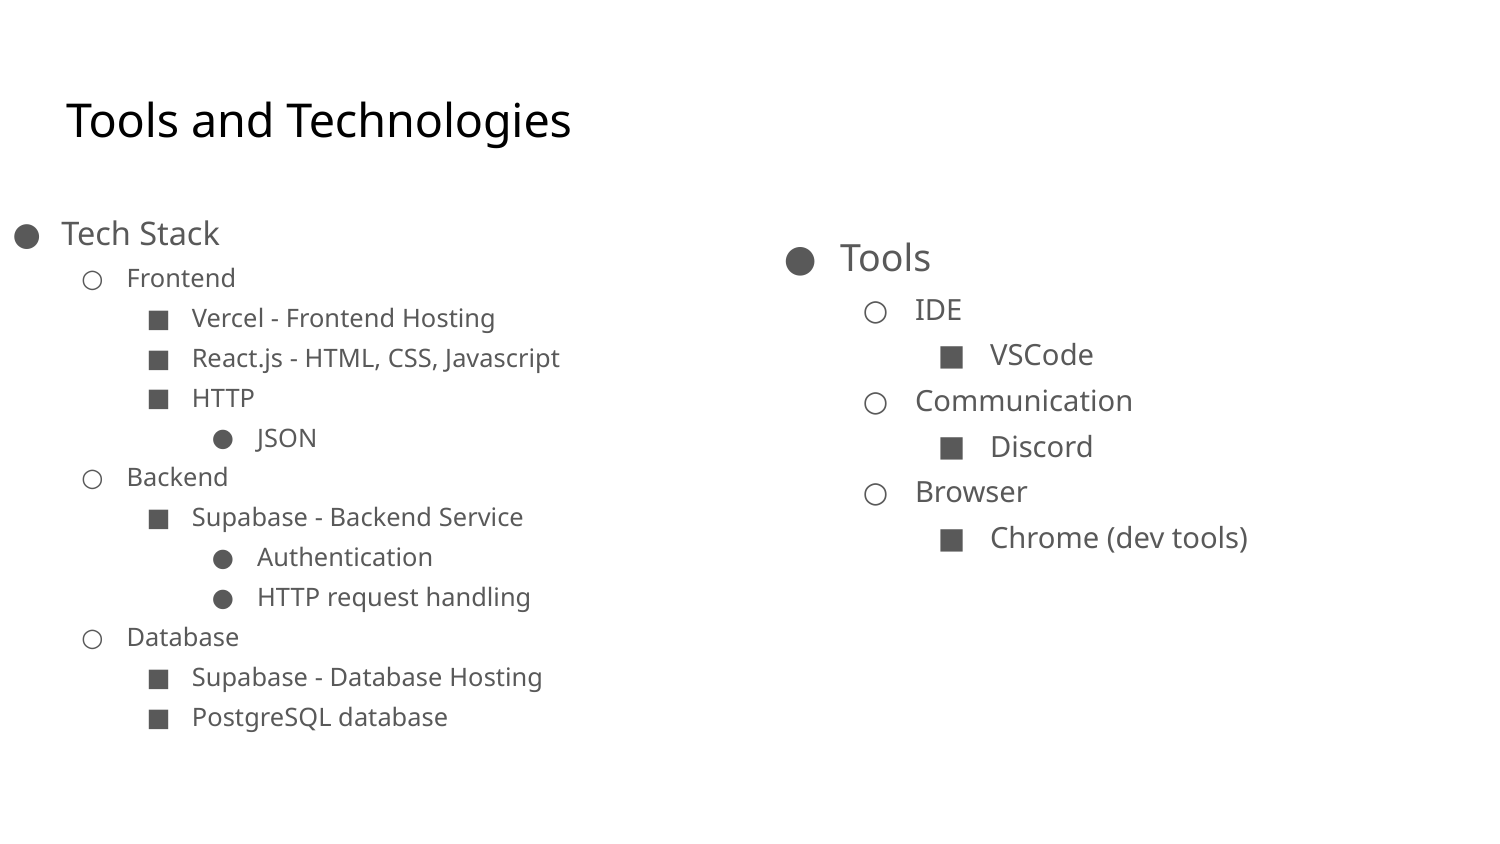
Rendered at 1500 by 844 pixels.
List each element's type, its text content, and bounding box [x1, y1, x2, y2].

list Tech Stack Frontend Vercel - Frontend Hosting React.js - HTML, CSS, Javascript HTTP JSON Backend Supabase - Backend Service Authentication HTTP request handling Database Supabase - Database Hosting PostgreSQL database [0, 189, 727, 750]
list Tools IDE VSCode Communication Discord Browser Chrome (dev tools) [750, 209, 1496, 770]
title Tools and Technologies [51, 72, 1449, 167]
